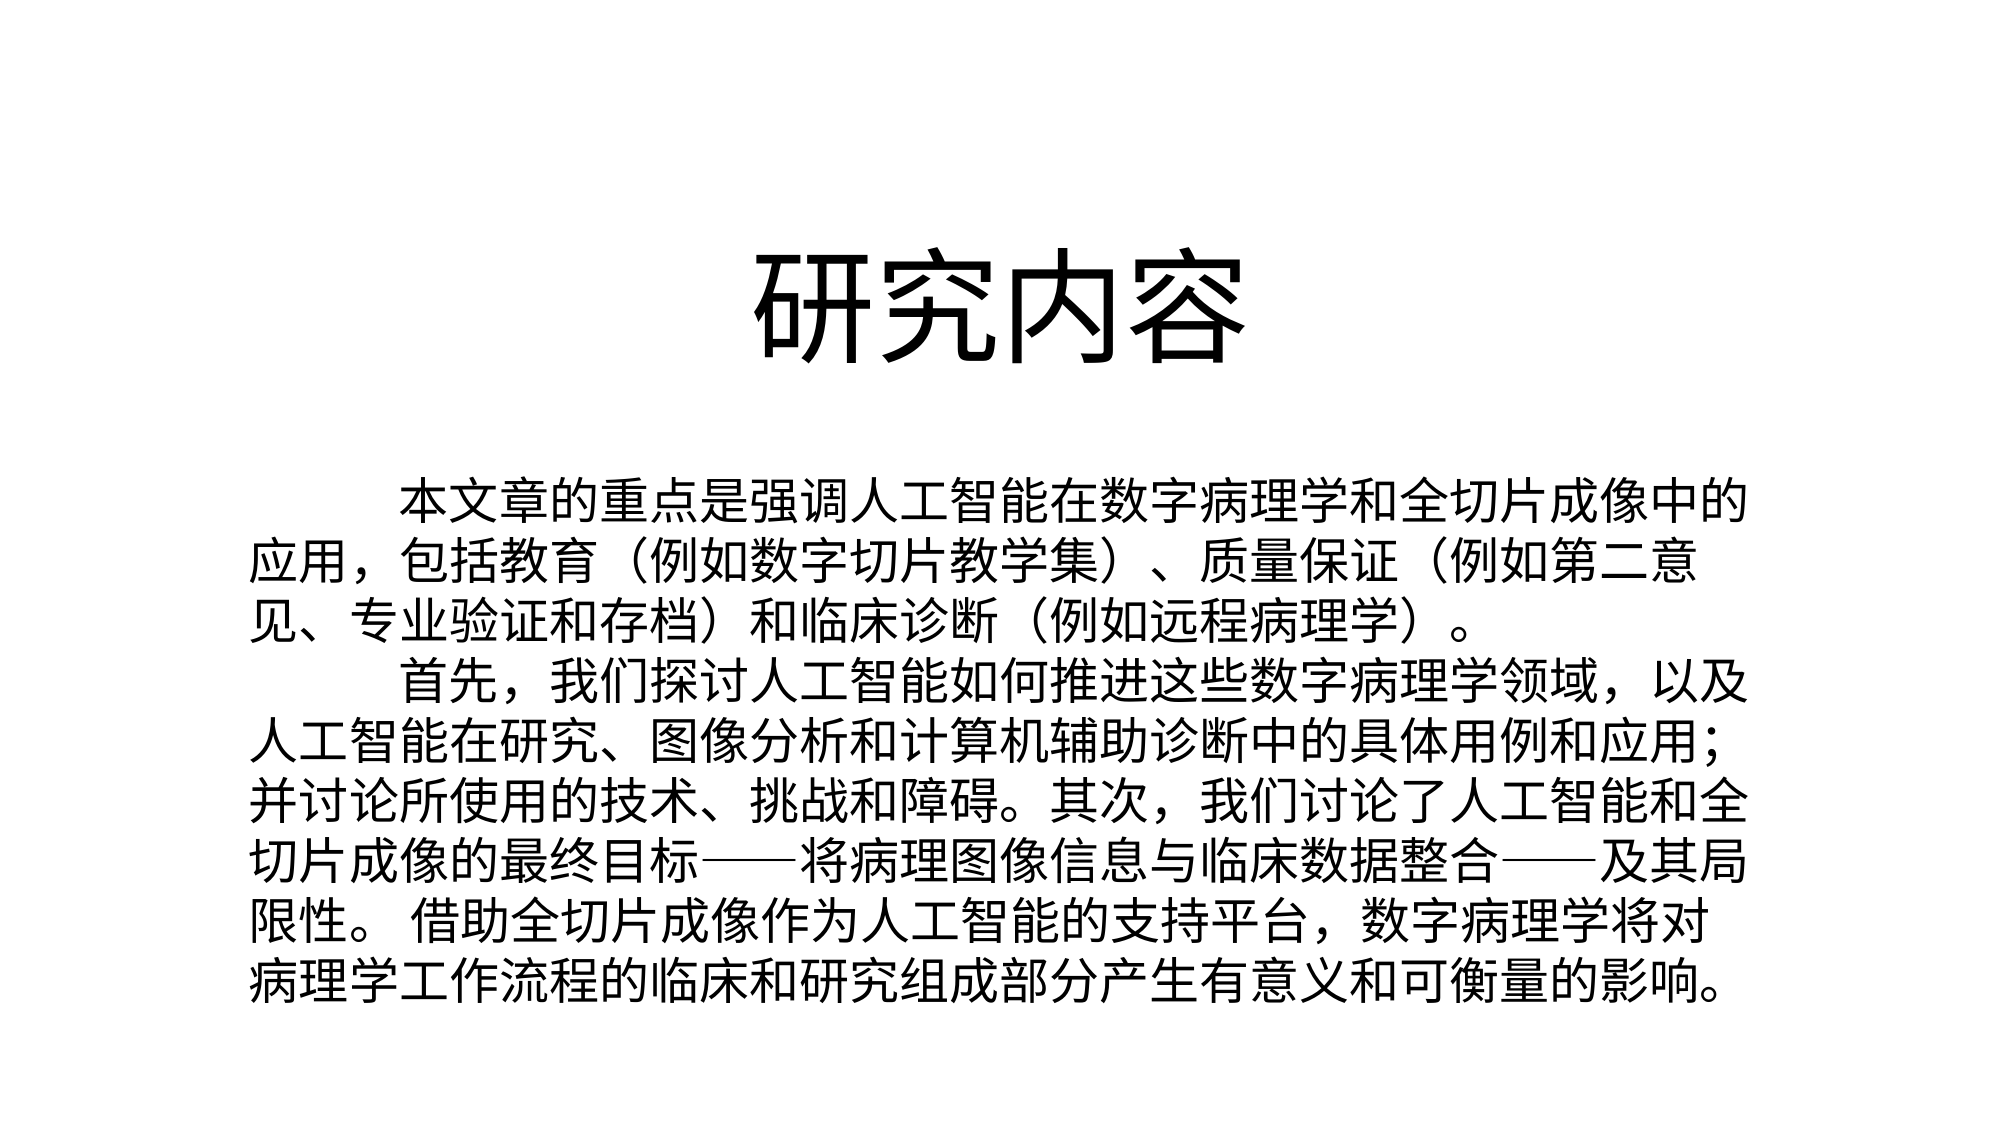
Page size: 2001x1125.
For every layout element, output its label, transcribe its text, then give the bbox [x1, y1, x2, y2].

title 研究内容 [249, 184, 1750, 388]
subtitle 本文章的重点是强调人工智能在数字病理学和全切片成像中的应用，包括教育（例如数字切片教学集）、质量保证（例如第二意见、专业验证和存档）和临床诊断（例如远程病理学）。 首先，我们探讨人工智能如何推进这些数字病理学领域，以及人工智能在研究、图像分析和计算机辅助诊断中的具体用例和应用；并讨论所使用的技术、挑战和障碍。其次，我们讨论了人工智能和全切片成像的最终目标——将病理图像信息与临床数据整合——及其局限性。 借助全切片成像作为人工智能的支持平台，数字病理学将对病理学工作流程的临床和研究组成部分产生有意义和可衡量的影响。 [234, 462, 1766, 856]
